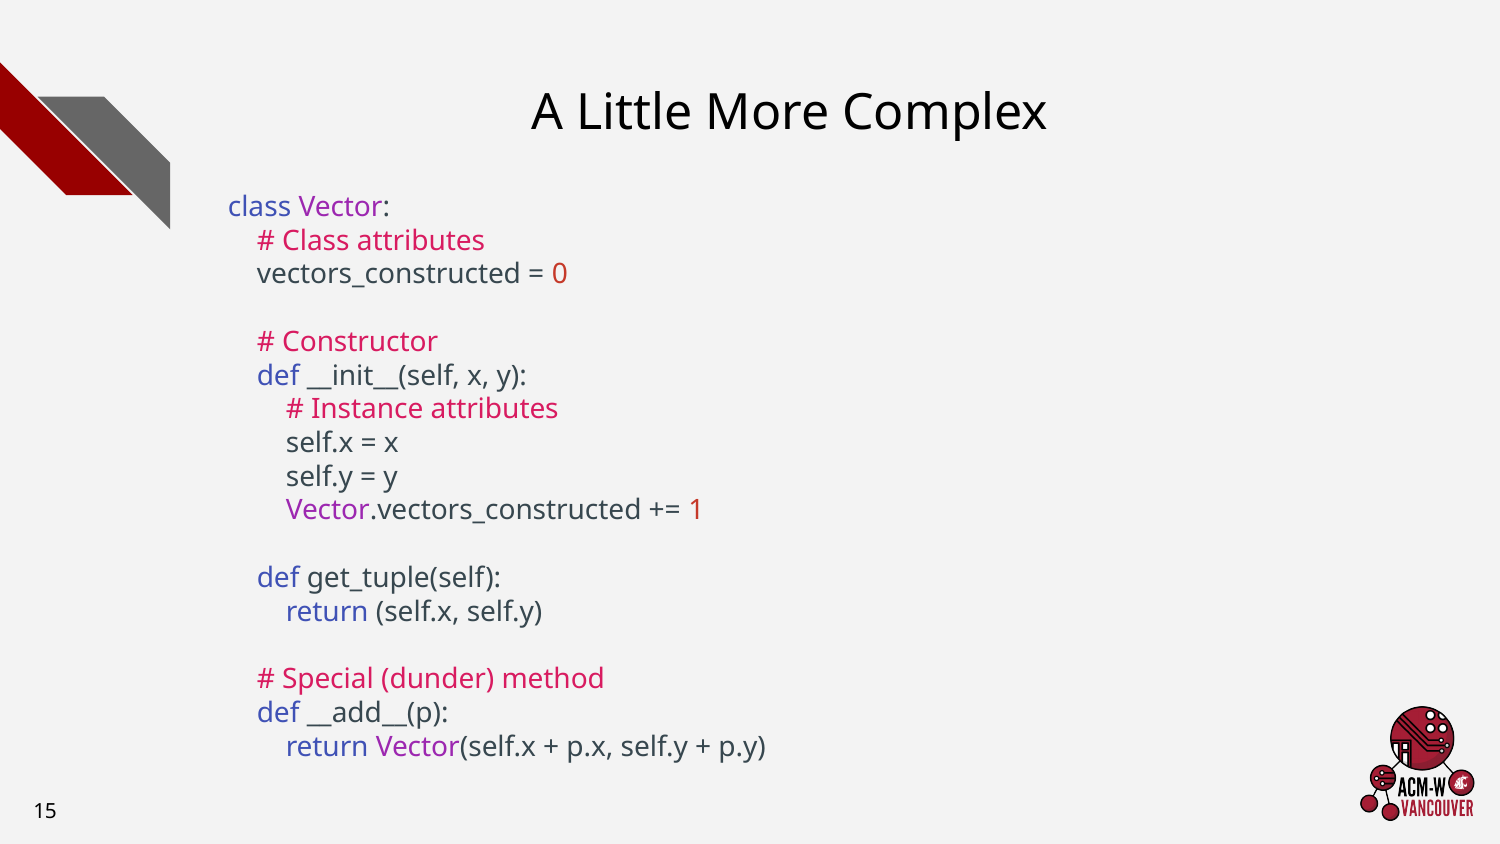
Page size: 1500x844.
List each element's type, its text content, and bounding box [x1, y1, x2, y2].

slide_number ‹#› [0, 779, 90, 844]
picture [1337, 683, 1500, 844]
list class Vector: # Class attributes vectors_constructed = 0 # Constructor def __init__(self, x, y): # Instance attributes self.x = x self.y = y Vector.vectors_constructed += 1 def get_tuple(self): return (self.x, self.y) # Special (dunder) method def __add__(p): return Vector(self.x + p.x, self.y + p.y) [212, 173, 1426, 651]
title A Little More Complex [212, 64, 1368, 157]
